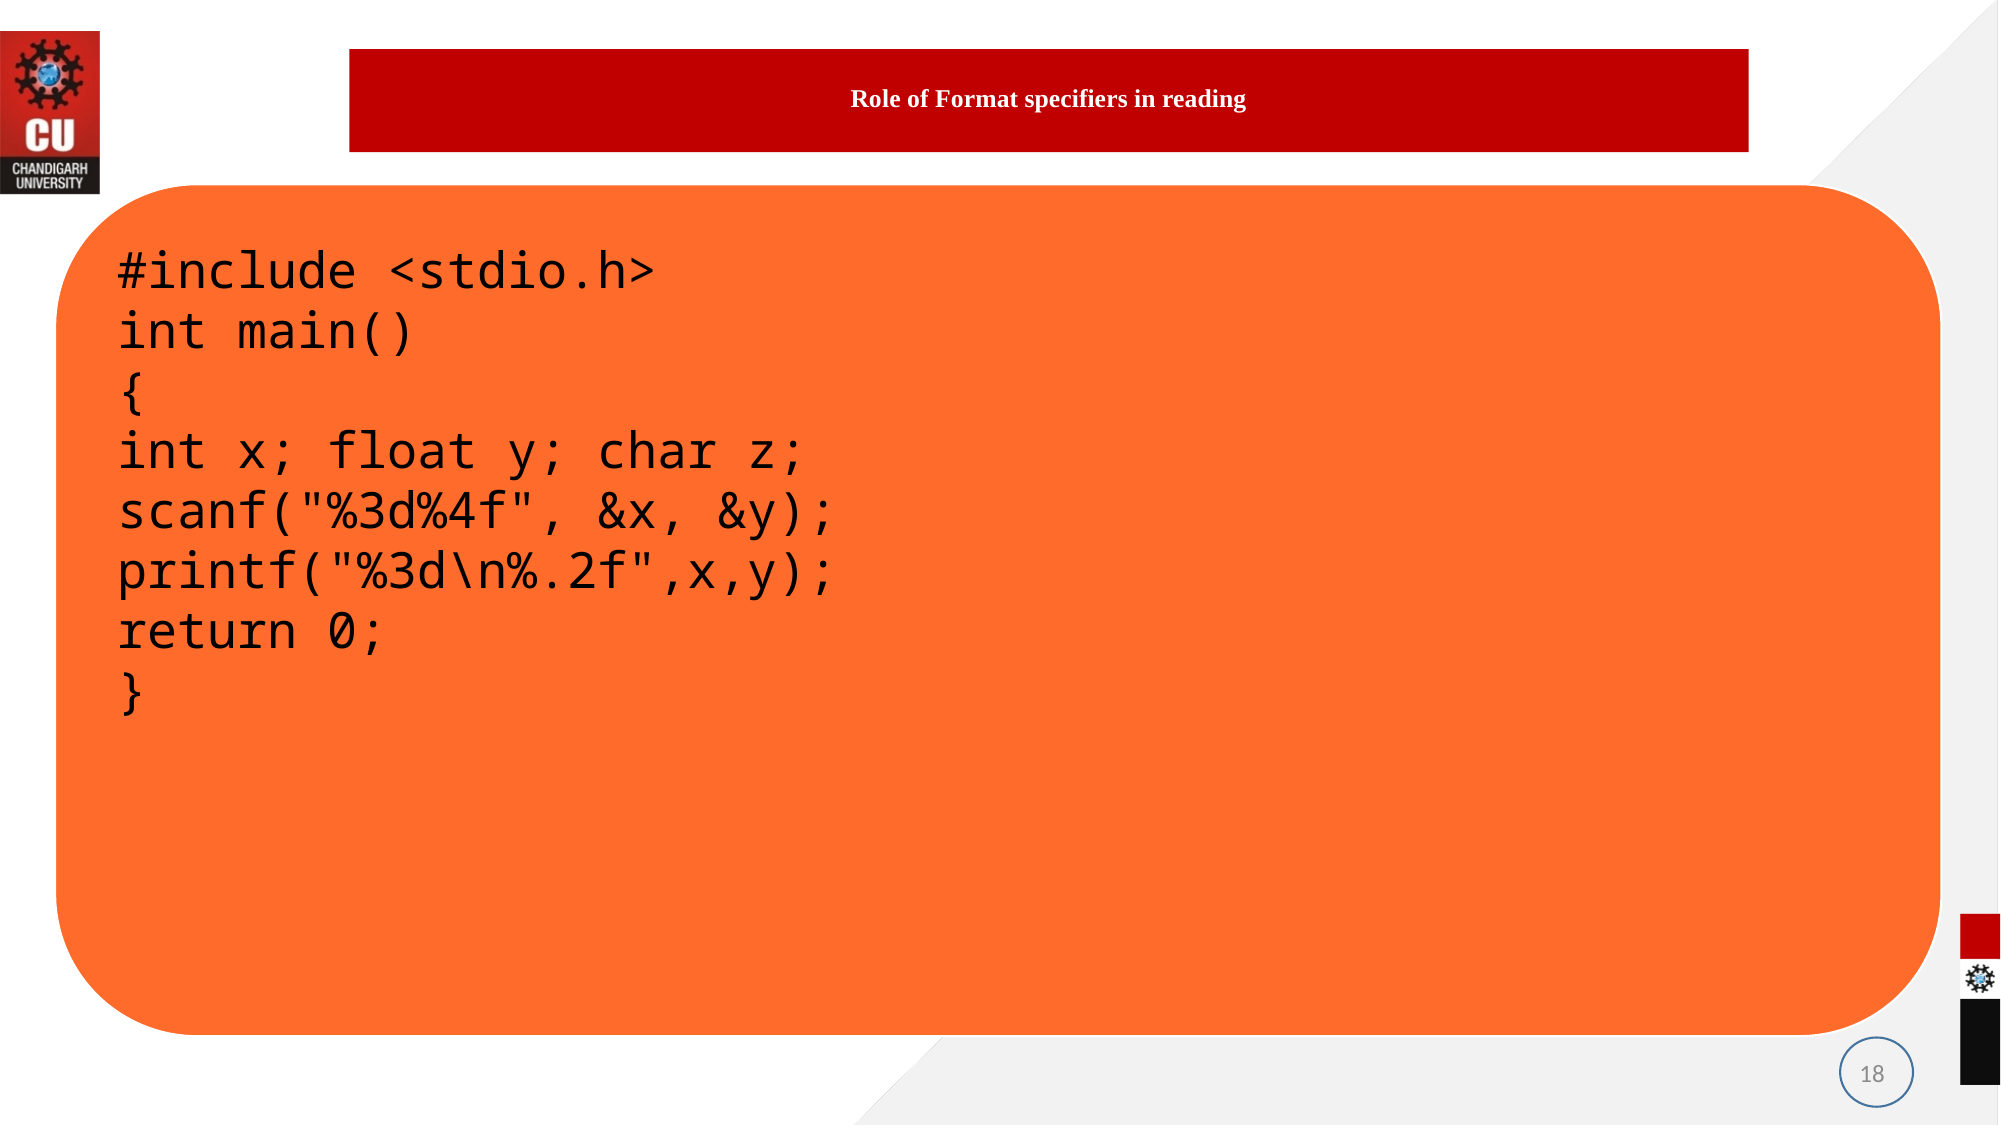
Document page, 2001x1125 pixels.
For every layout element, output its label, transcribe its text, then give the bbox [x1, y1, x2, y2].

slide_number 18 [1449, 1048, 1856, 1103]
picture [0, 0, 2001, 1125]
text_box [0, 184, 1942, 1048]
title Role of Format specifiers in reading [349, 49, 1749, 153]
text_box [1839, 1048, 1915, 1108]
text_box [156, 59, 1972, 182]
